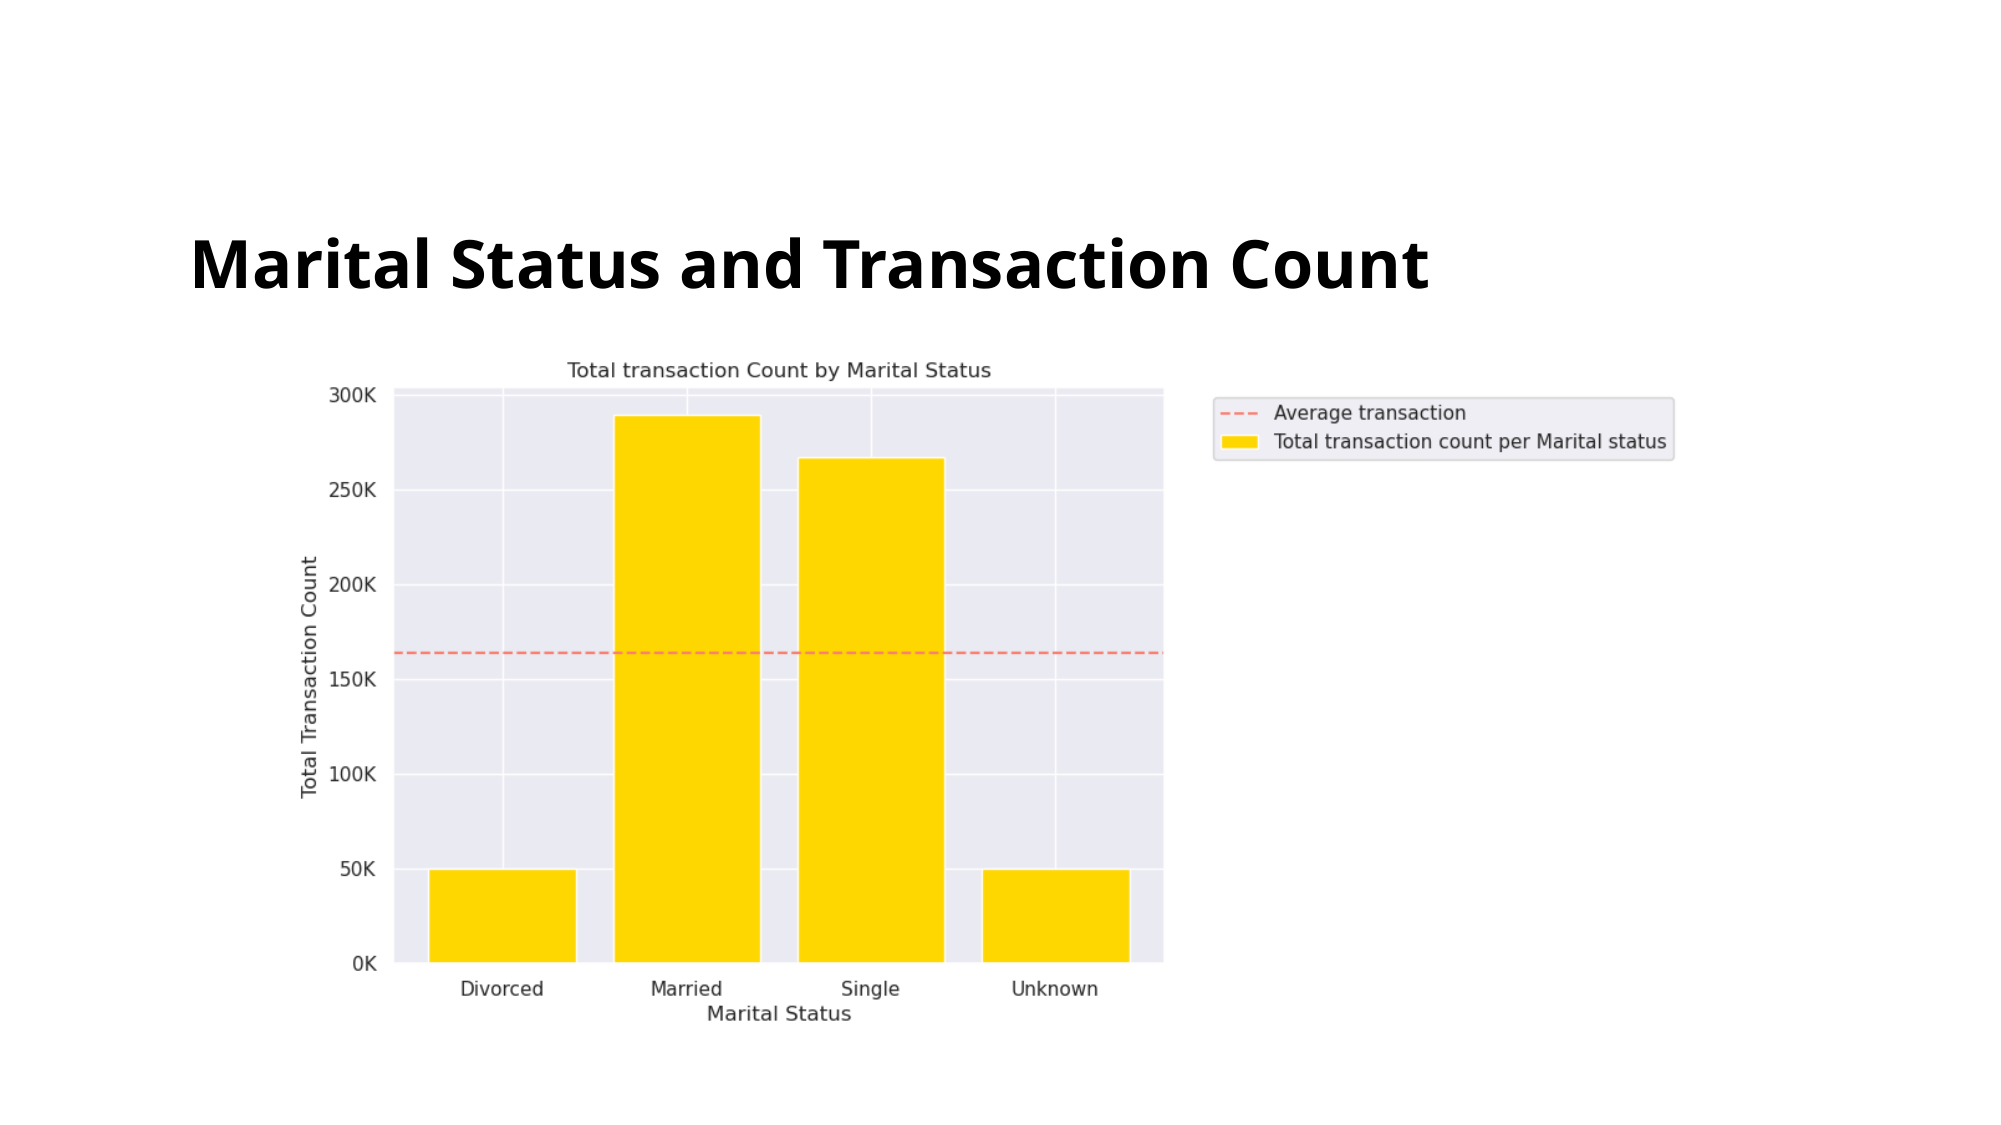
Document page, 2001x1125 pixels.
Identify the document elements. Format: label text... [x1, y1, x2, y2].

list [290, 350, 1686, 1037]
title Marital Status and Transaction Count [174, 153, 1633, 311]
